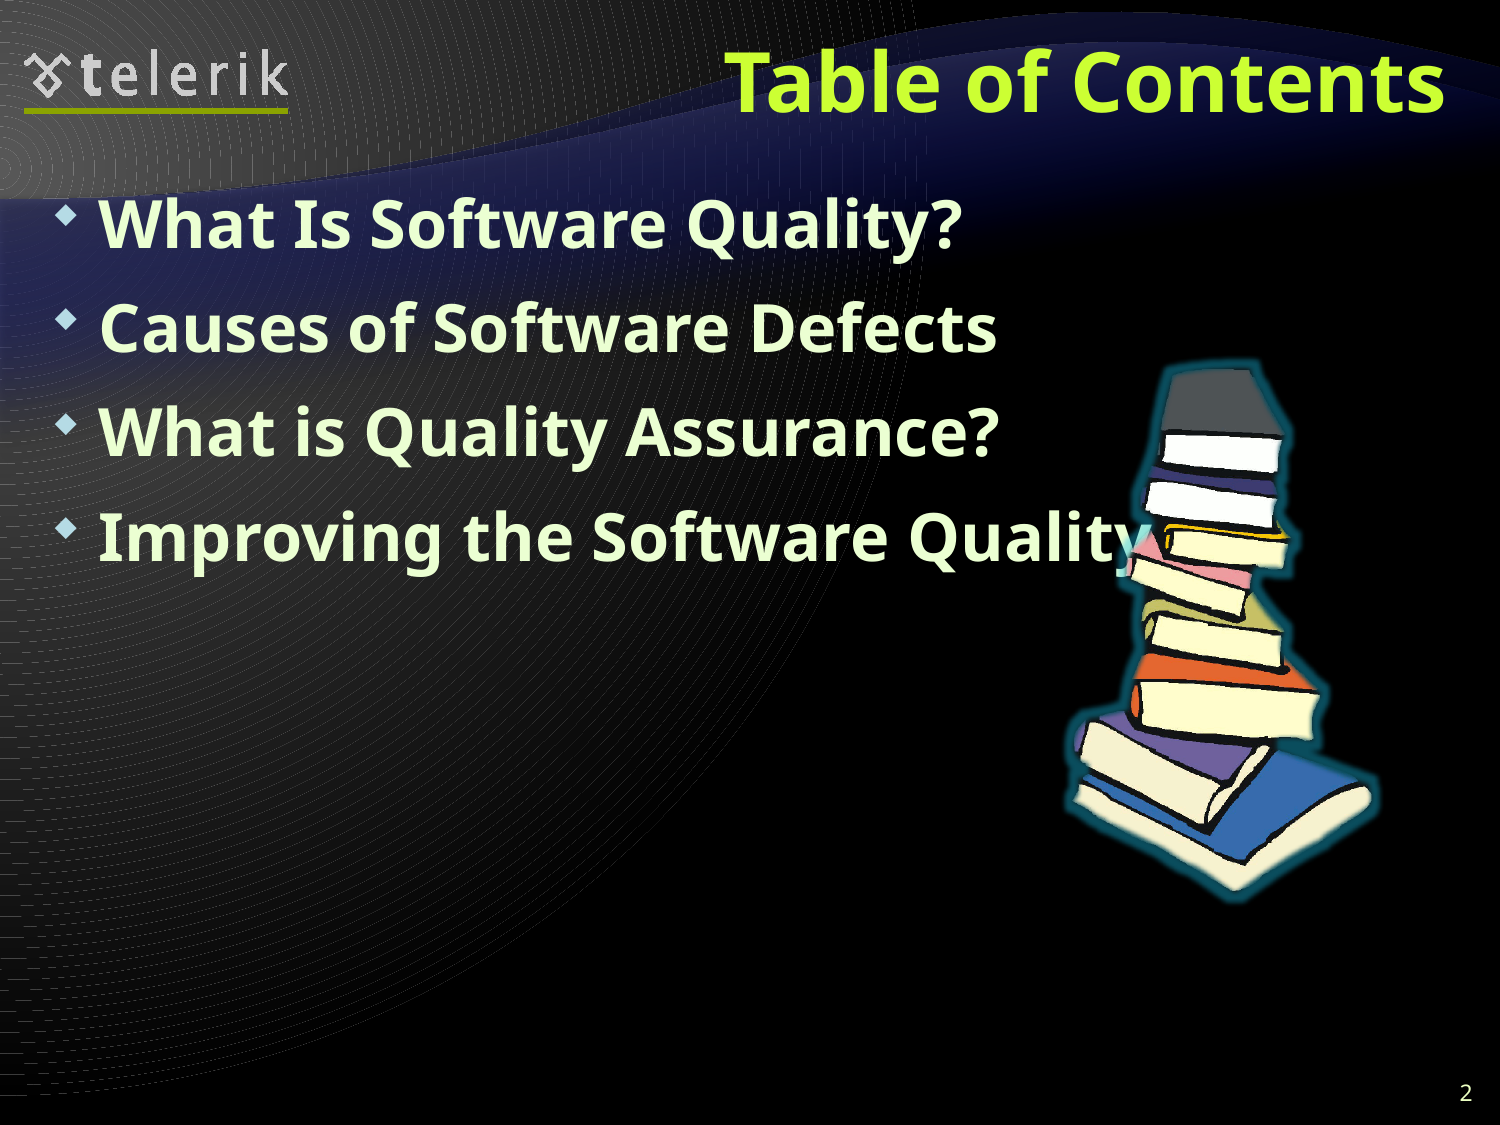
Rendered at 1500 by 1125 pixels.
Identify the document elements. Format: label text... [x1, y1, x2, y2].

picture [24, 49, 288, 114]
list What Is Software Quality? Causes of Software Defects What is Quality Assurance? Improving the Software Quality [37, 174, 1463, 1100]
slide_number 2 [1412, 1074, 1488, 1113]
title Table of Contents [300, 12, 1463, 163]
picture [1062, 362, 1377, 901]
